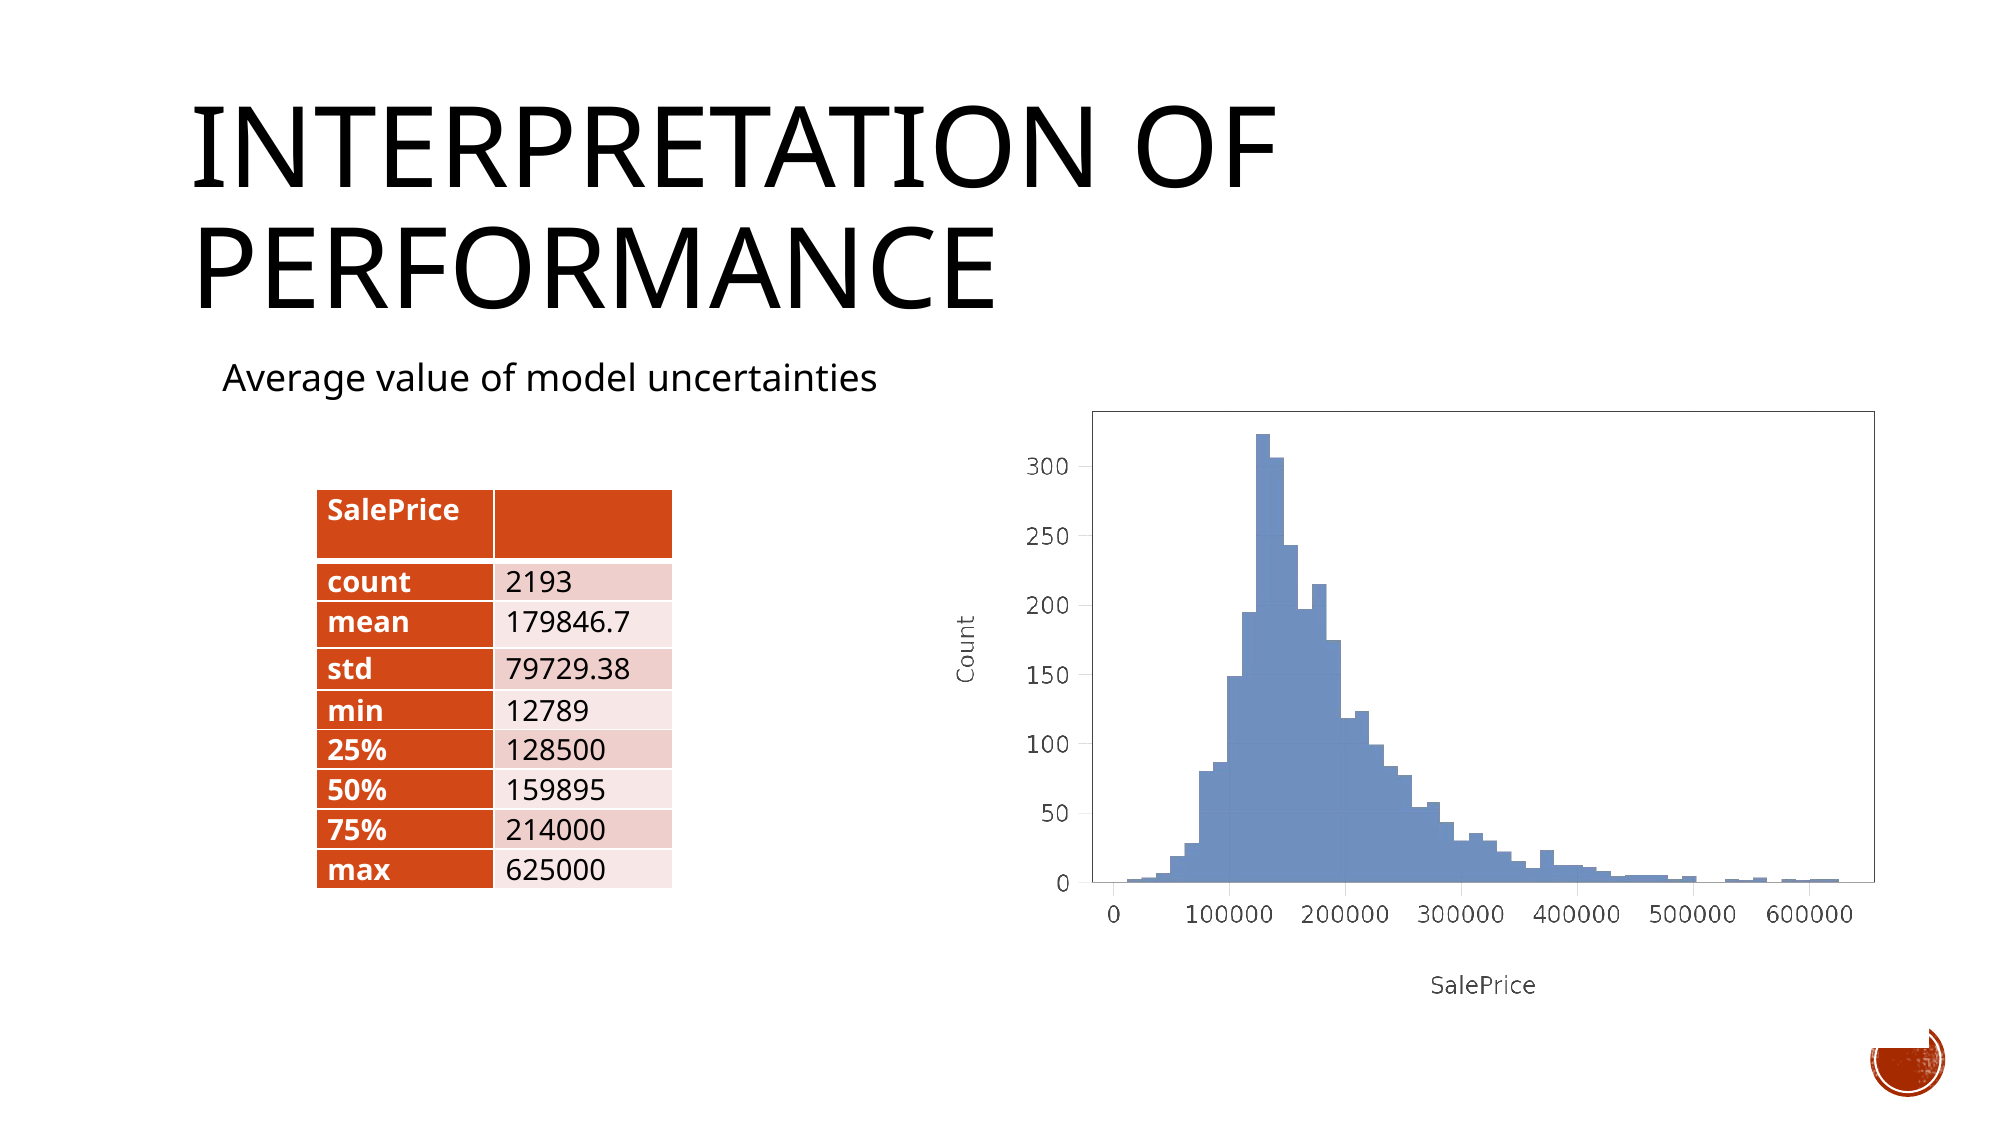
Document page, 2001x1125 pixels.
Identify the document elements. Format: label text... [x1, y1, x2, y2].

picture [904, 356, 1929, 1048]
table_cell 2193 [495, 564, 672, 600]
table_cell 214000 [495, 810, 672, 848]
table_cell min [317, 691, 493, 729]
table_cell 625000 [495, 850, 672, 888]
table_cell mean [317, 602, 493, 647]
table_cell 12789 [495, 691, 672, 729]
table_cell count [317, 564, 493, 600]
table_cell 179846.7 [495, 602, 672, 647]
table_cell std [317, 649, 493, 689]
table_header [495, 490, 672, 558]
table_cell 50% [317, 770, 493, 808]
table_cell 25% [317, 730, 493, 768]
title Interpretation of performance [175, 79, 1826, 344]
text_box Average value of model uncertainties [207, 346, 904, 406]
table_cell 159895 [495, 770, 672, 808]
table_cell 128500 [495, 730, 672, 768]
table_cell 79729.38 [495, 649, 672, 689]
table_cell 75% [317, 810, 493, 848]
table_cell max [317, 850, 493, 888]
table_header SalePrice [317, 490, 493, 558]
